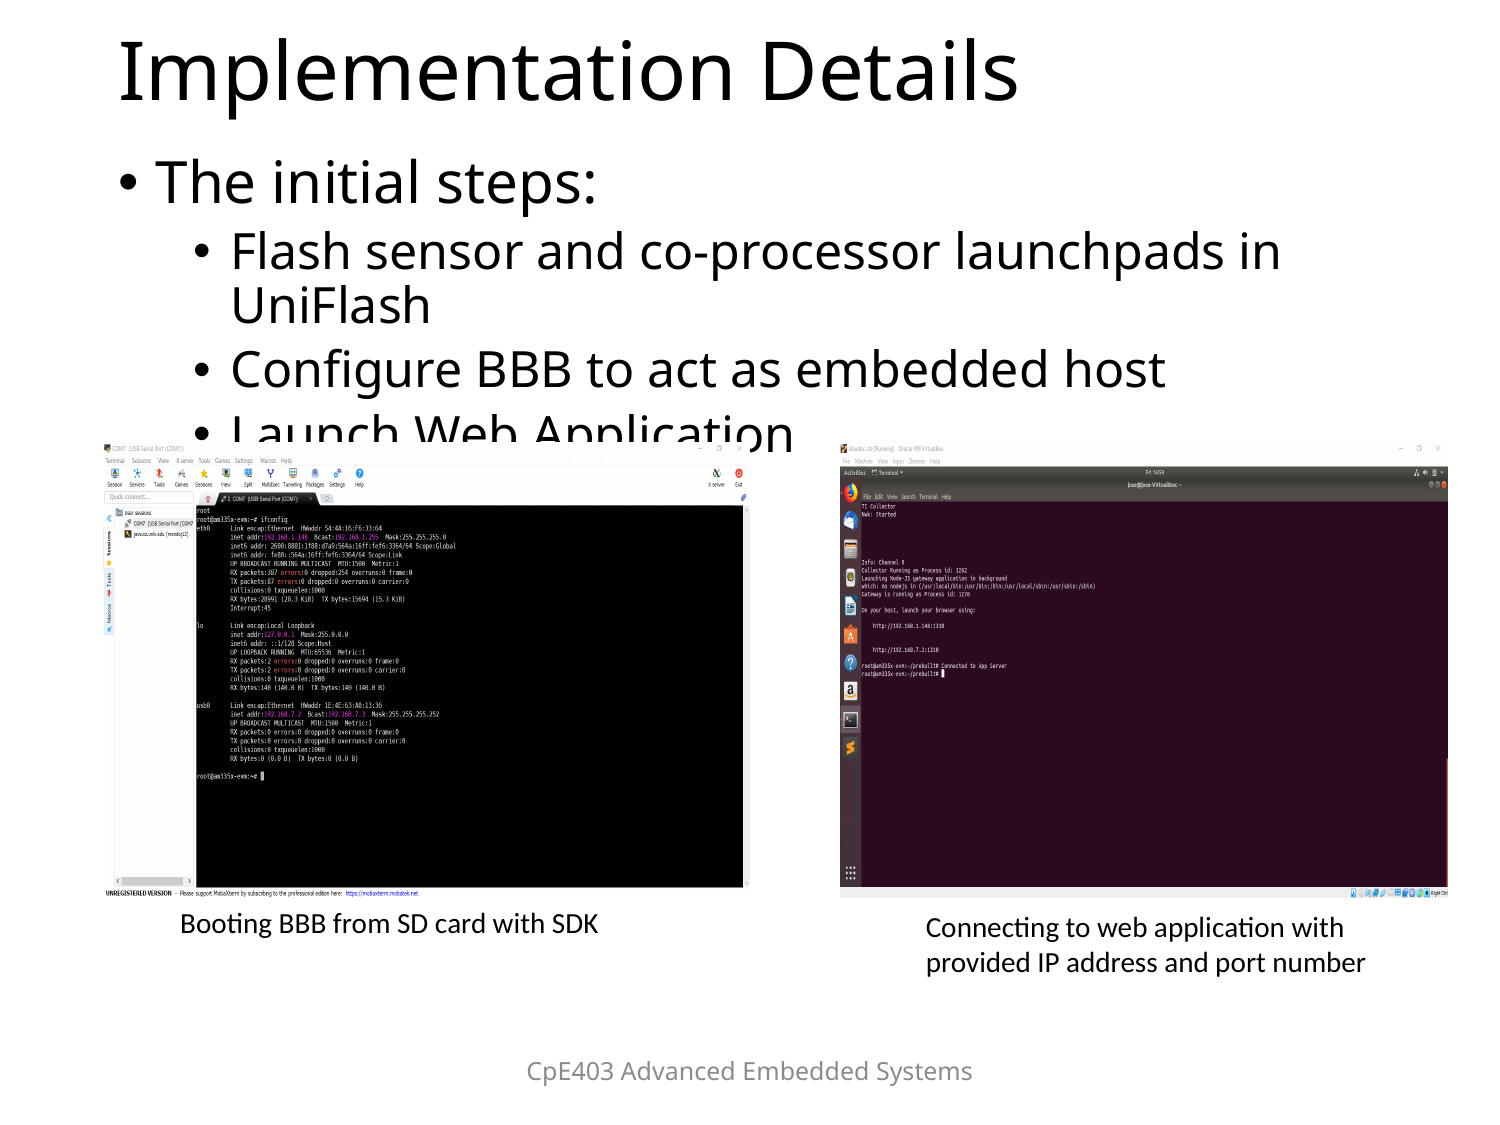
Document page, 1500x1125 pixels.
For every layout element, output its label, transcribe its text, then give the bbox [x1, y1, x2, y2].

picture [840, 442, 1448, 898]
title Implementation Details [103, 22, 1397, 127]
picture [103, 442, 750, 898]
footer CpE403 Advanced Embedded Systems [496, 1042, 1004, 1103]
text_box Connecting to web application with provided IP address and port number [911, 900, 1397, 986]
list The initial steps: Flash sensor and co-processor launchpads in UniFlash Configure BBB to act as embedded host Launch Web Application [103, 145, 1397, 1043]
text_box Booting BBB from SD card with SDK [165, 898, 631, 947]
